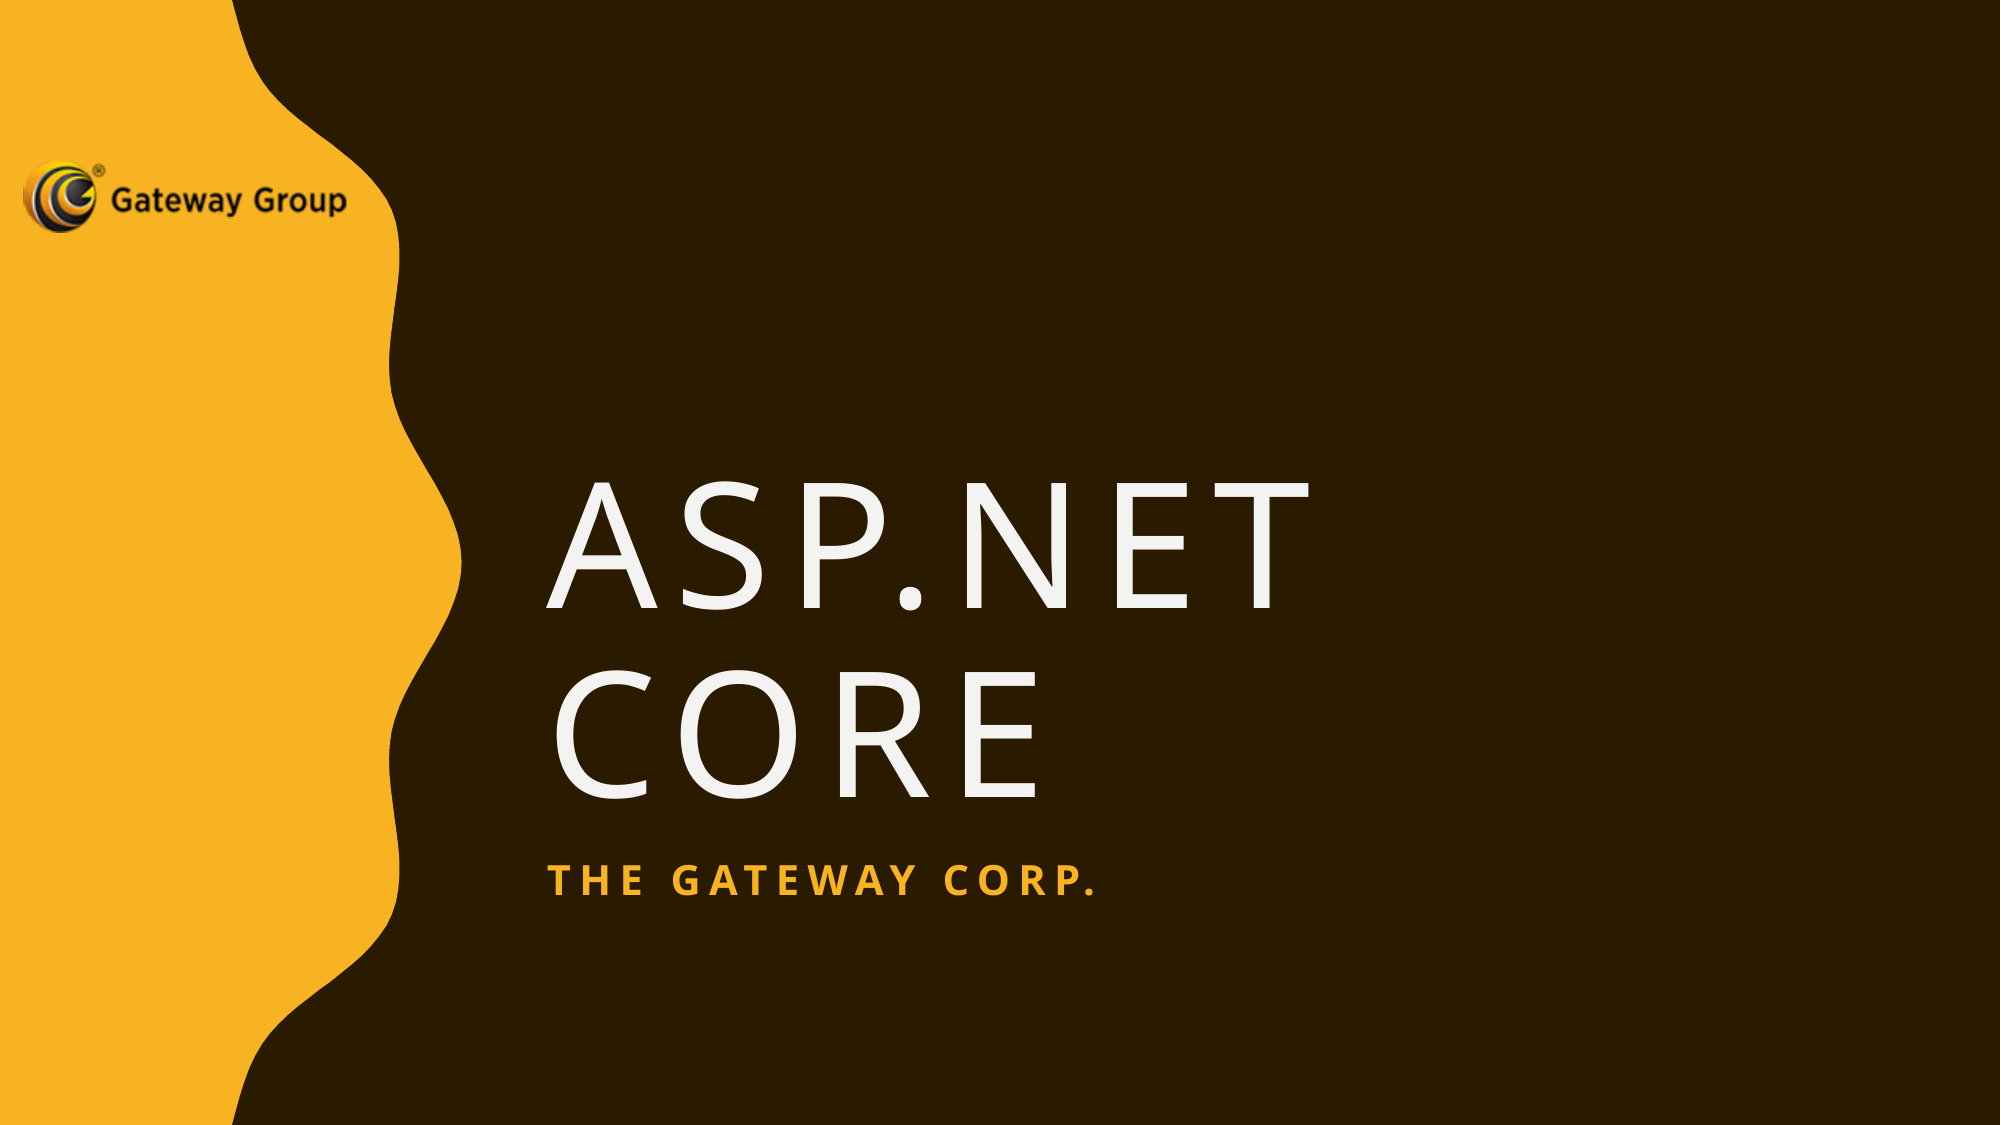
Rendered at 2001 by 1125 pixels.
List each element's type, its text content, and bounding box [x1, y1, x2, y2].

list The gateway corp. [531, 846, 1684, 1003]
title Asp.net Core [531, 176, 1875, 843]
picture [22, 161, 414, 233]
